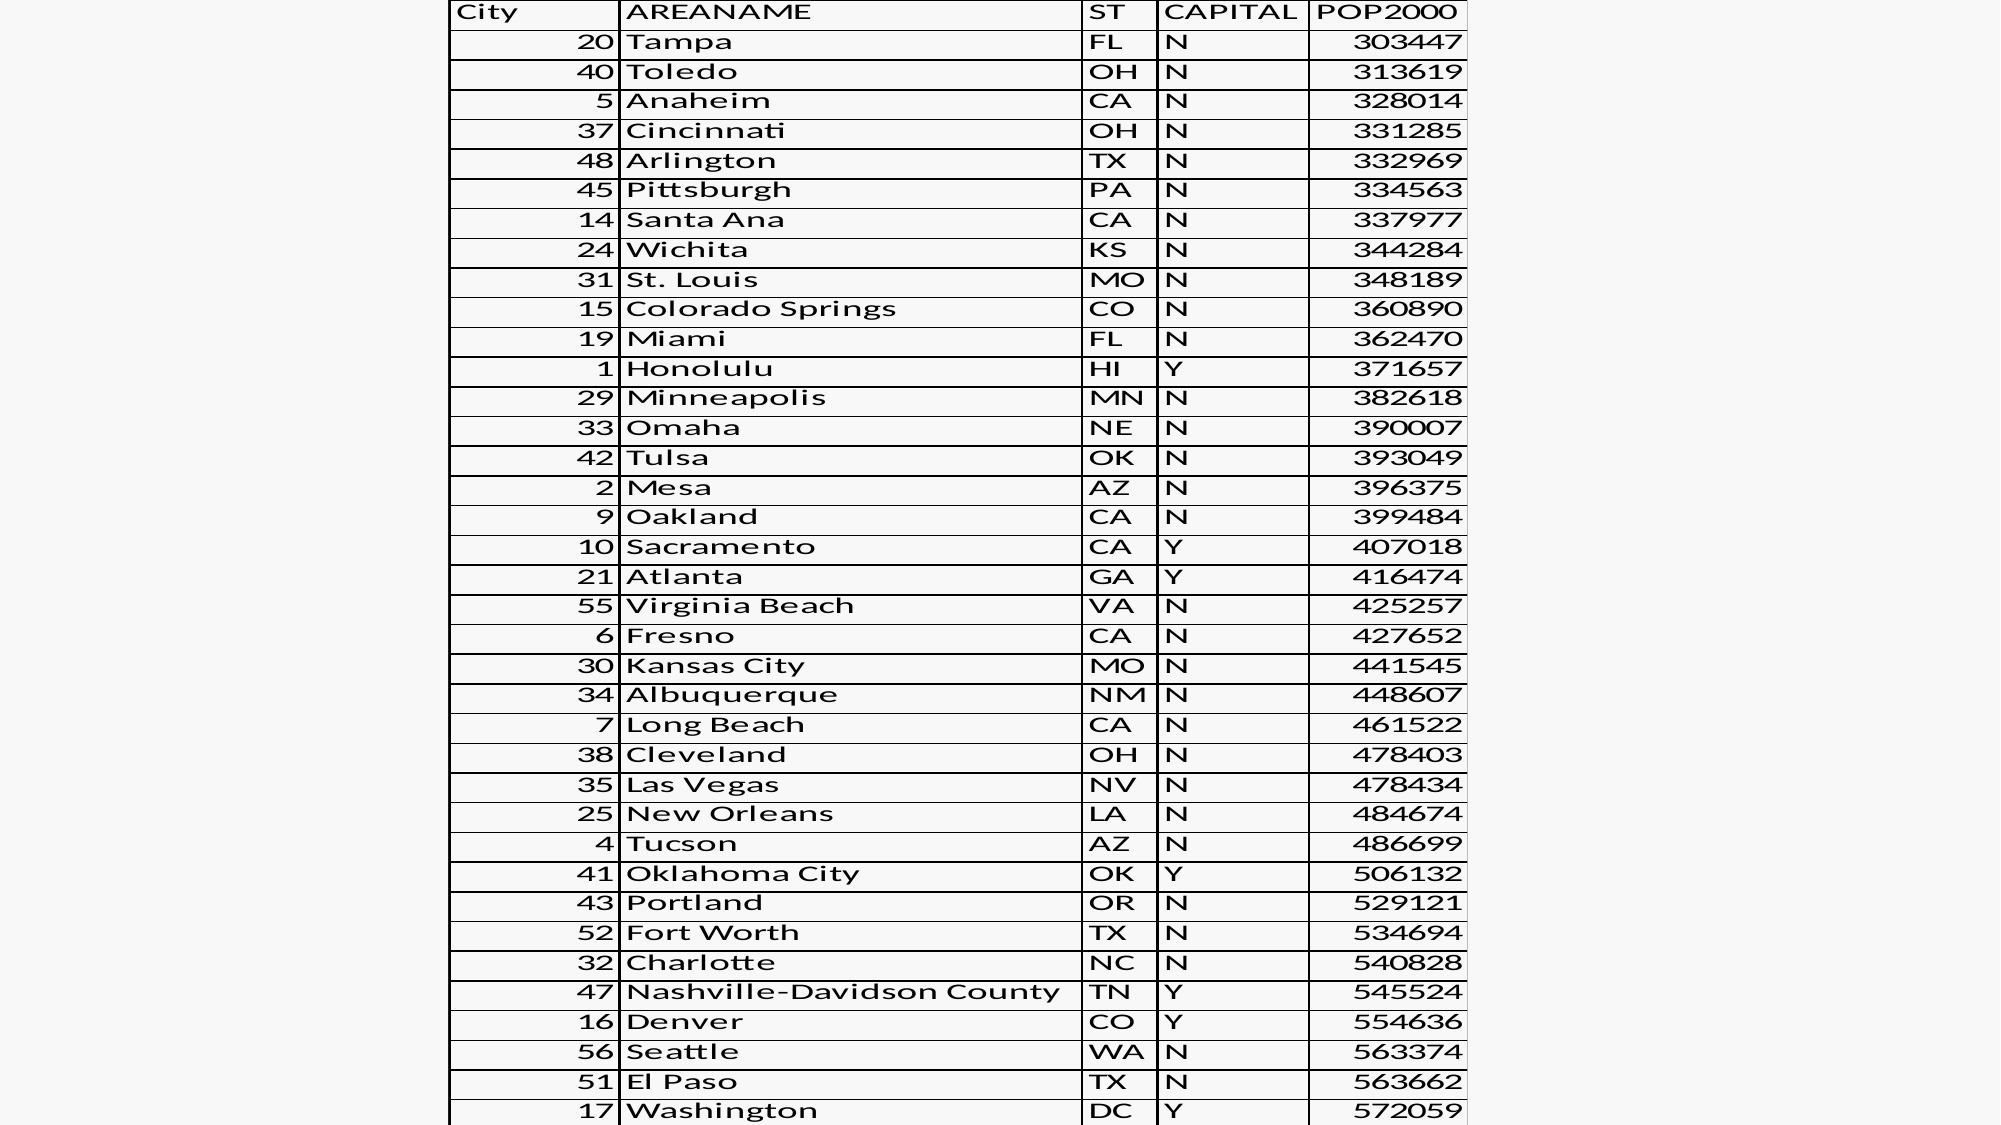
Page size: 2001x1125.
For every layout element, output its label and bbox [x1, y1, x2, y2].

picture [448, 0, 1470, 1125]
